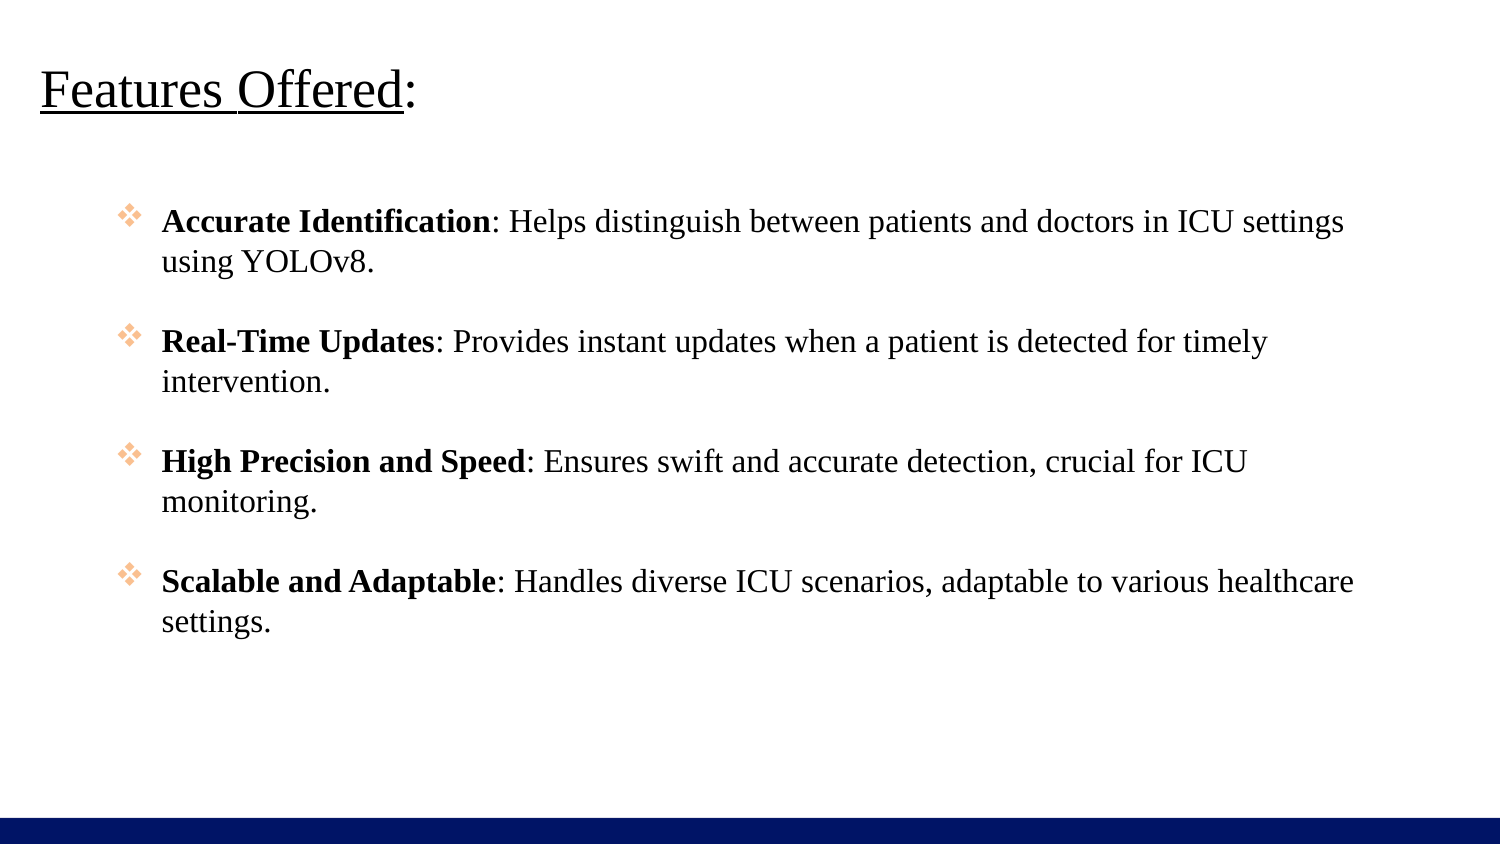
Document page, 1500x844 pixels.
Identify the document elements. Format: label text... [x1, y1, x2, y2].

picture [0, 817, 1500, 844]
text_box Accurate Identification: Helps distinguish between patients and doctors in ICU settings using YOLOv8. Real-Time Updates: Provides instant updates when a patient is detected for timely intervention. High Precision and Speed: Ensures swift and accurate detection, crucial for ICU monitoring. Scalable and Adaptable: Handles diverse ICU scenarios, adaptable to various healthcare settings. [99, 192, 1400, 646]
title Features Offered: [29, 37, 903, 195]
